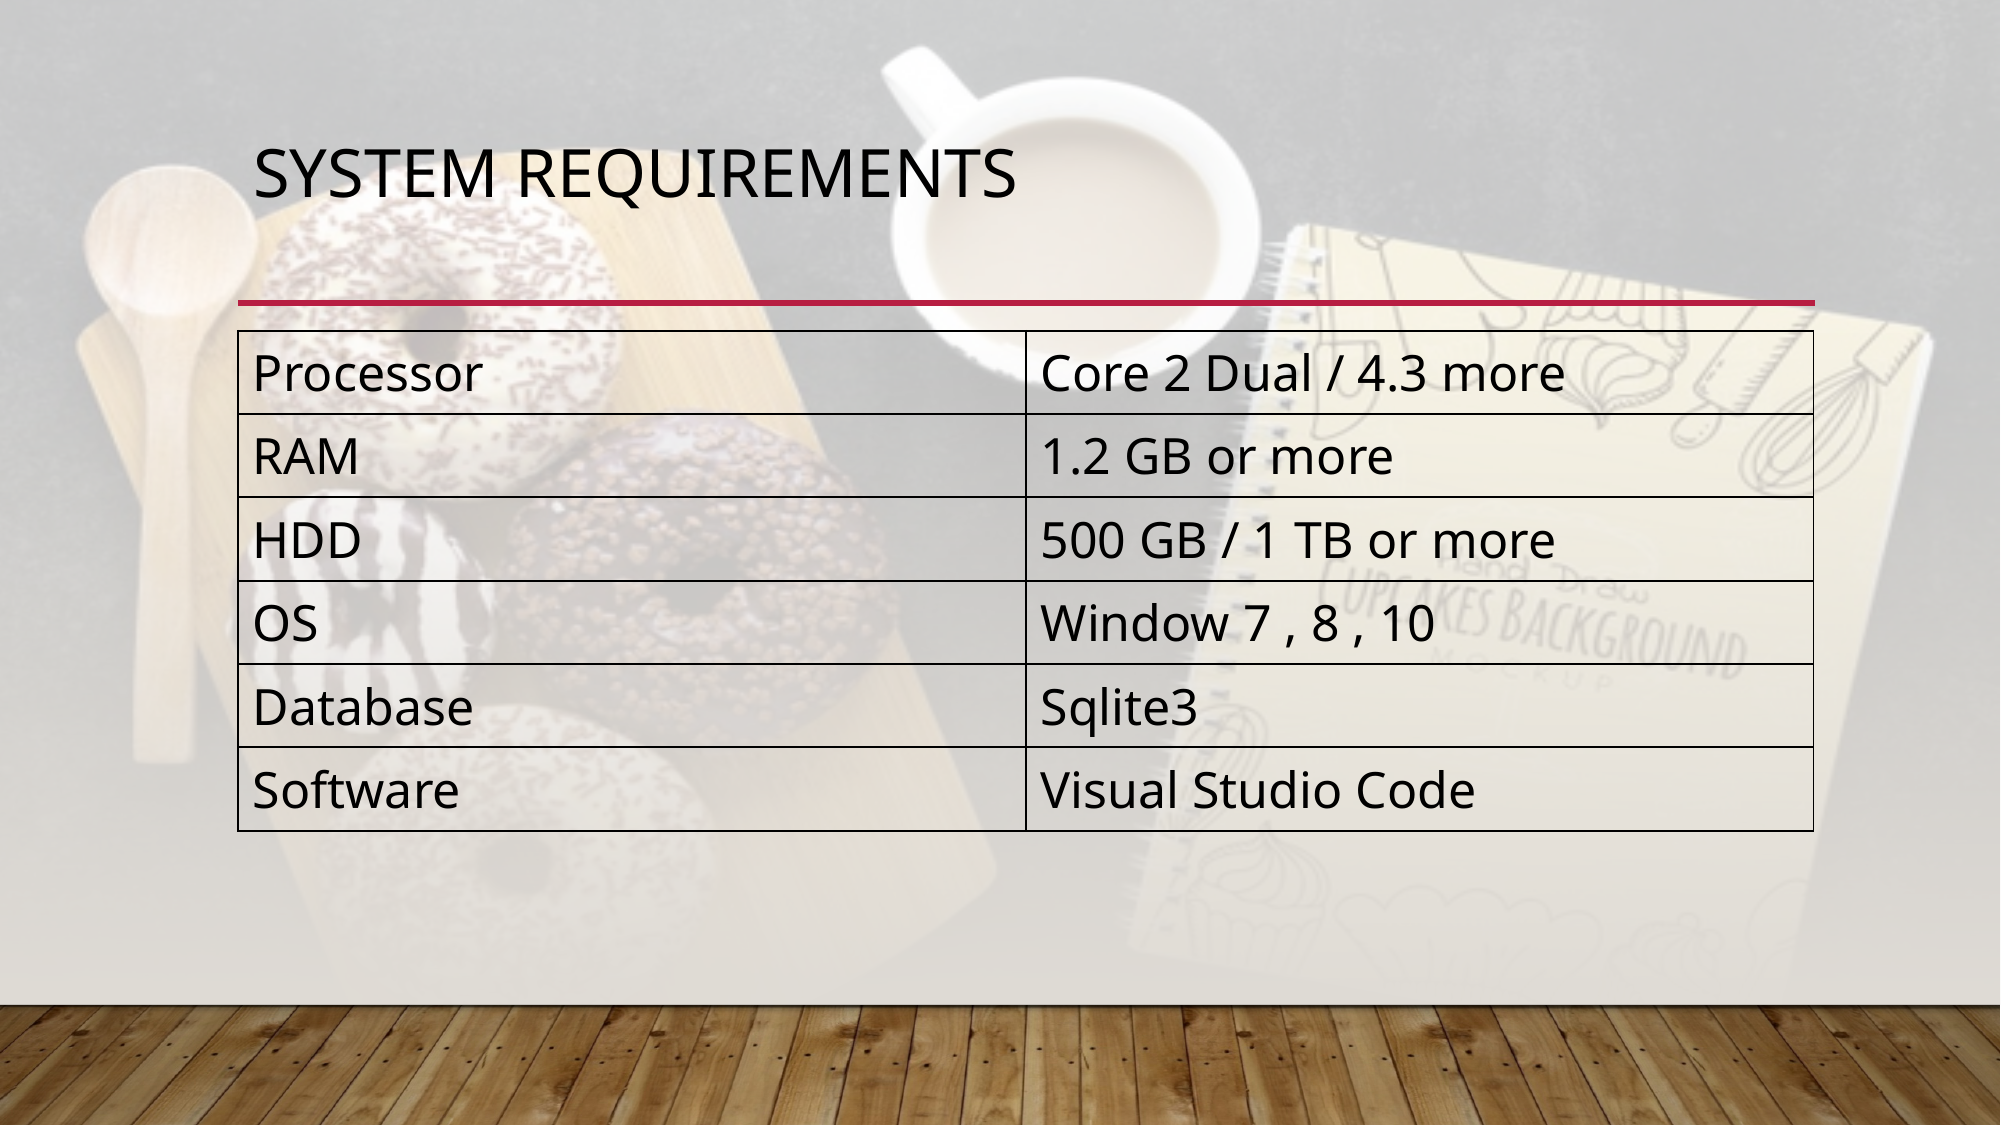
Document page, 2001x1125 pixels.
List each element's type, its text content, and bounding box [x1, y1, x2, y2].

table_cell Visual Studio Code [1027, 748, 1813, 830]
table_cell HDD [239, 498, 1025, 580]
table_cell Software [239, 748, 1025, 830]
table_cell Window 7 , 8 , 10 [1027, 582, 1813, 663]
picture [0, 1005, 2000, 1125]
table_cell 500 GB / 1 TB or more [1027, 498, 1813, 580]
table_cell Database [239, 665, 1025, 746]
table_cell OS [239, 582, 1025, 663]
table_cell Sqlite3 [1027, 665, 1813, 746]
table_cell RAM [239, 415, 1025, 496]
title System requirements [238, 131, 1814, 305]
table_header Core 2 Dual / 4.3 more [1027, 332, 1813, 413]
table_header Processor [239, 332, 1025, 413]
table_cell 1.2 GB or more [1027, 415, 1813, 496]
